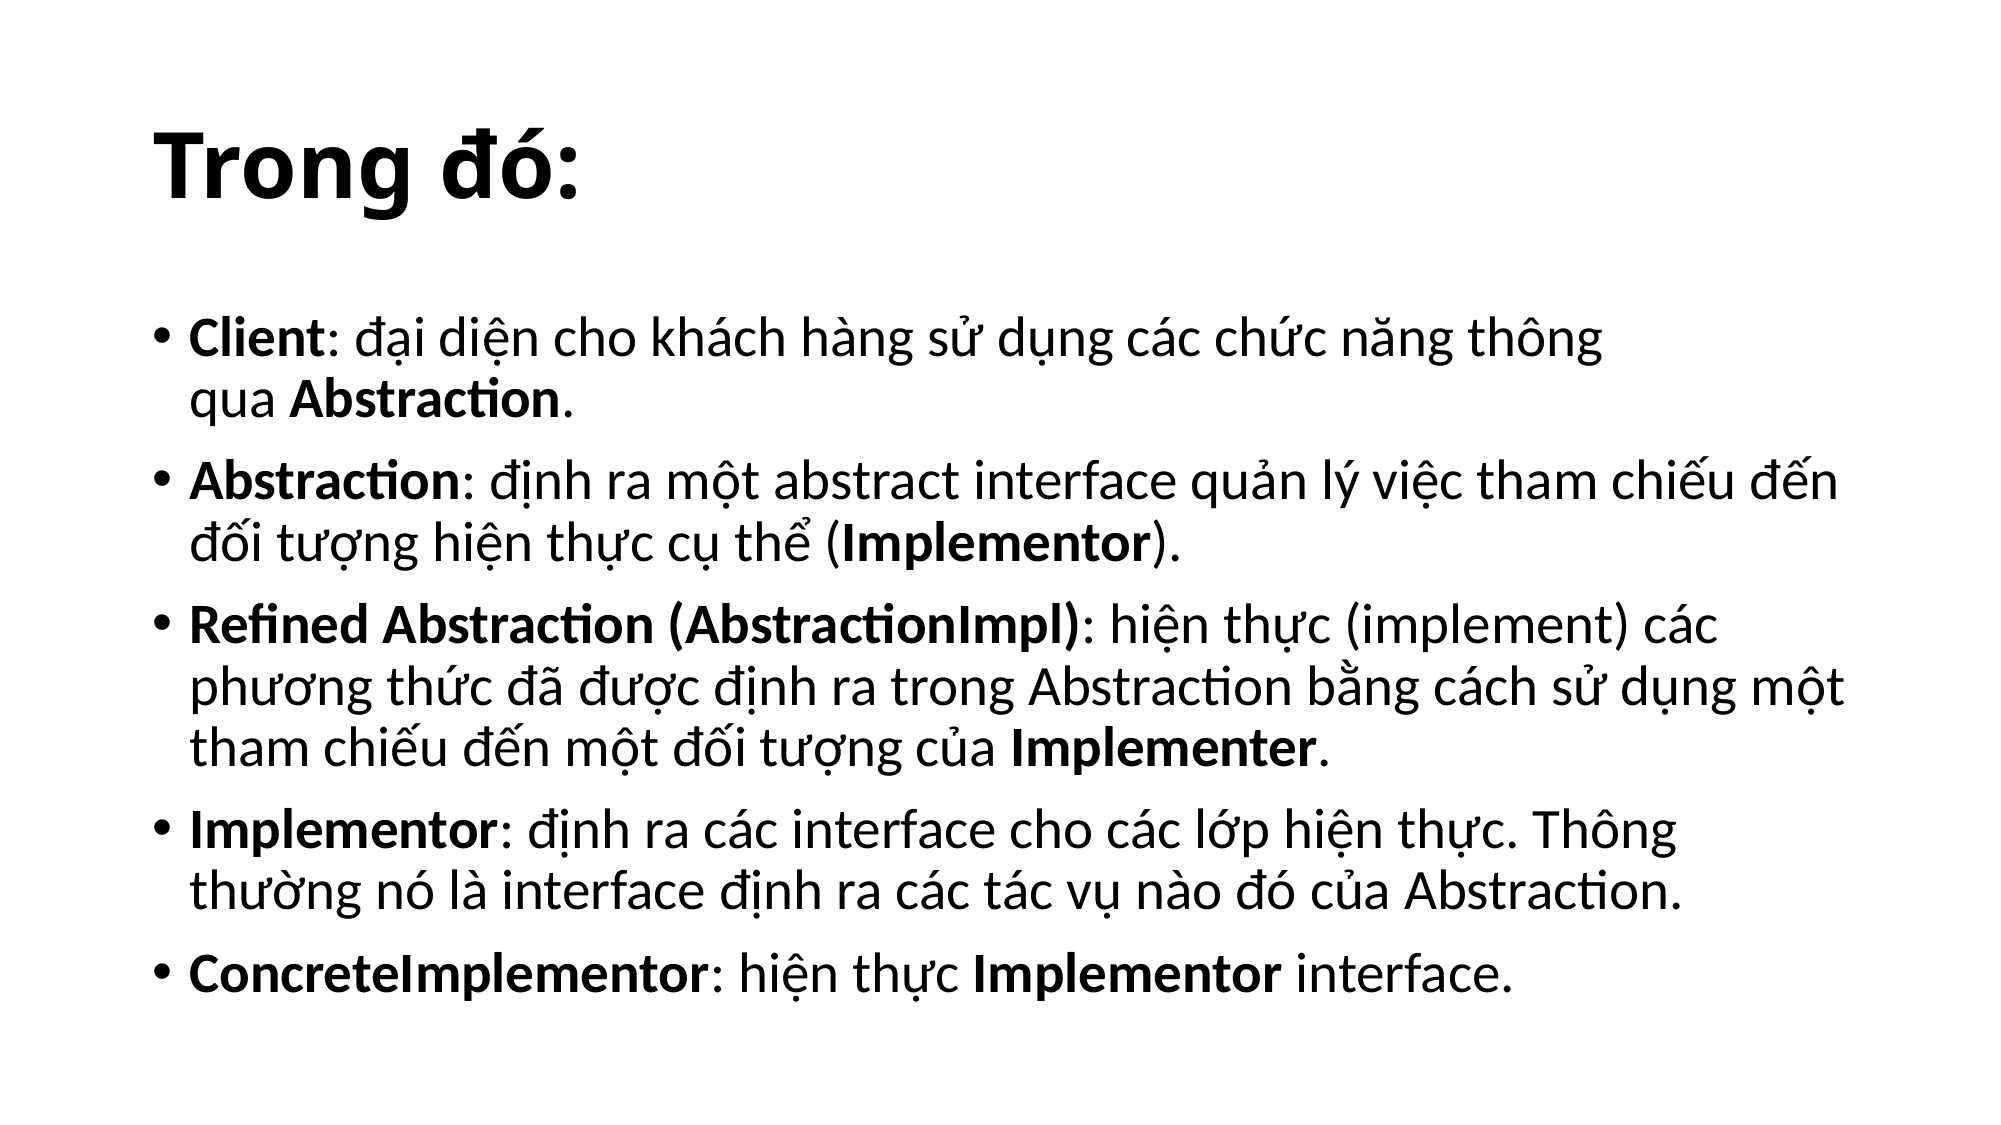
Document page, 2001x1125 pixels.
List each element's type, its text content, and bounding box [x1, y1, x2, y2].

list Client: đại diện cho khách hàng sử dụng các chức năng thông qua Abstraction. Abstraction: định ra một abstract interface quản lý việc tham chiếu đến đối tượng hiện thực cụ thể (Implementor). Refined Abstraction (AbstractionImpl): hiện thực (implement) các phương thức đã được định ra trong Abstraction bằng cách sử dụng một tham chiếu đến một đối tượng của Implementer. Implementor: định ra các interface cho các lớp hiện thực. Thông thường nó là interface định ra các tác vụ nào đó của Abstraction. ConcreteImplementor: hiện thực Implementor interface. [137, 299, 1863, 1014]
title Trong đó: [137, 59, 1863, 278]
